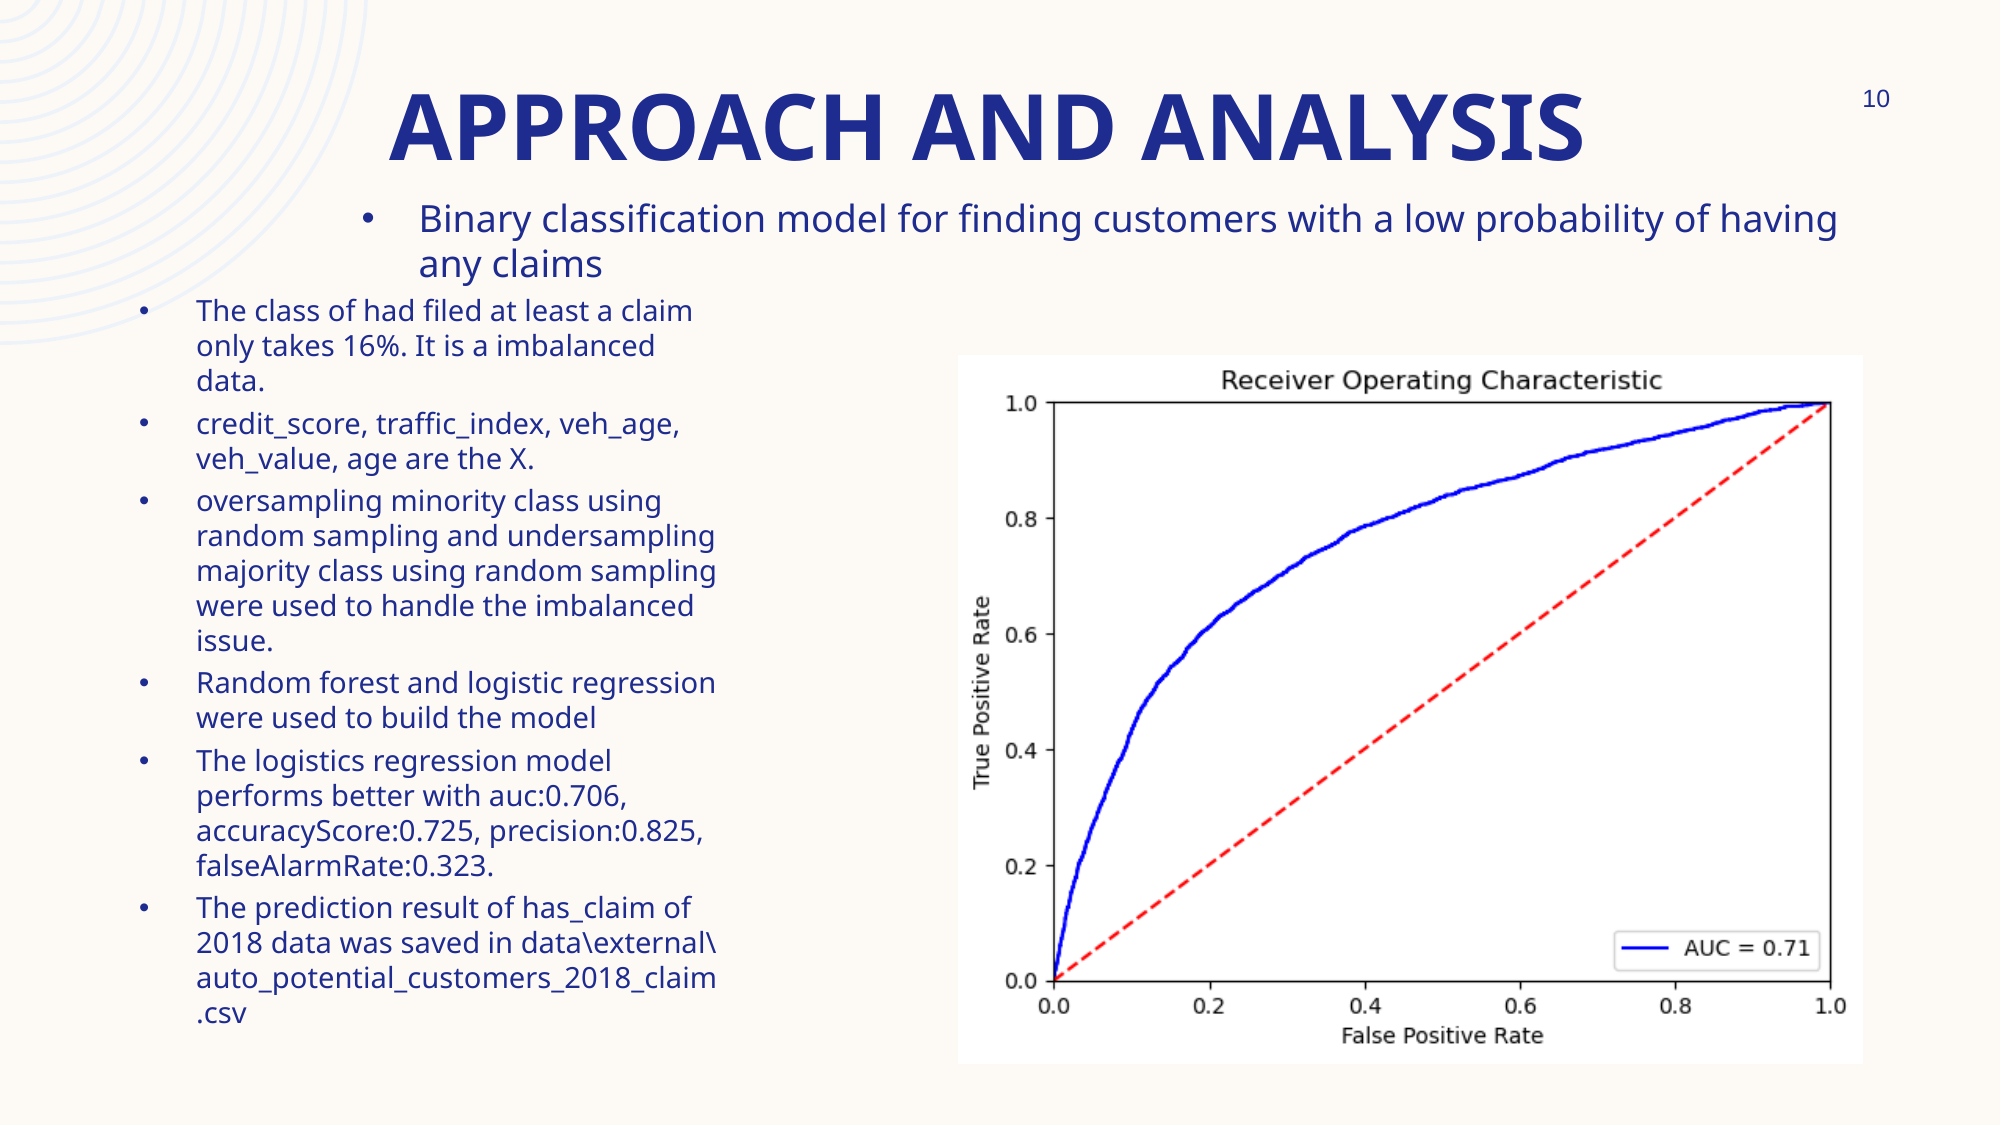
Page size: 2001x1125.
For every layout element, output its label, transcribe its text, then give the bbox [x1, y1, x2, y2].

picture [958, 355, 1863, 1064]
title Approach and Analysis [124, 61, 1875, 188]
text_box The class of had filed at least a claim only takes 16%. It is a imbalanced data. credit_score, traffic_index, veh_age, veh_value, age are the X. oversampling minority class using random sampling and undersampling majority class using random sampling were used to handle the imbalanced issue. Random forest and logistic regression were used to build the model The logistics regression model performs better with auc:0.706, accuracyScore:0.725, precision:0.825, falseAlarmRate:0.323. The prediction result of has_claim of 2018 data was saved in data\external\auto_potential_customers_2018_claim.csv [124, 285, 739, 960]
text_box Binary classification model for finding customers with a low probability of having any claims [346, 187, 1917, 255]
slide_number 10 [1795, 75, 1958, 120]
